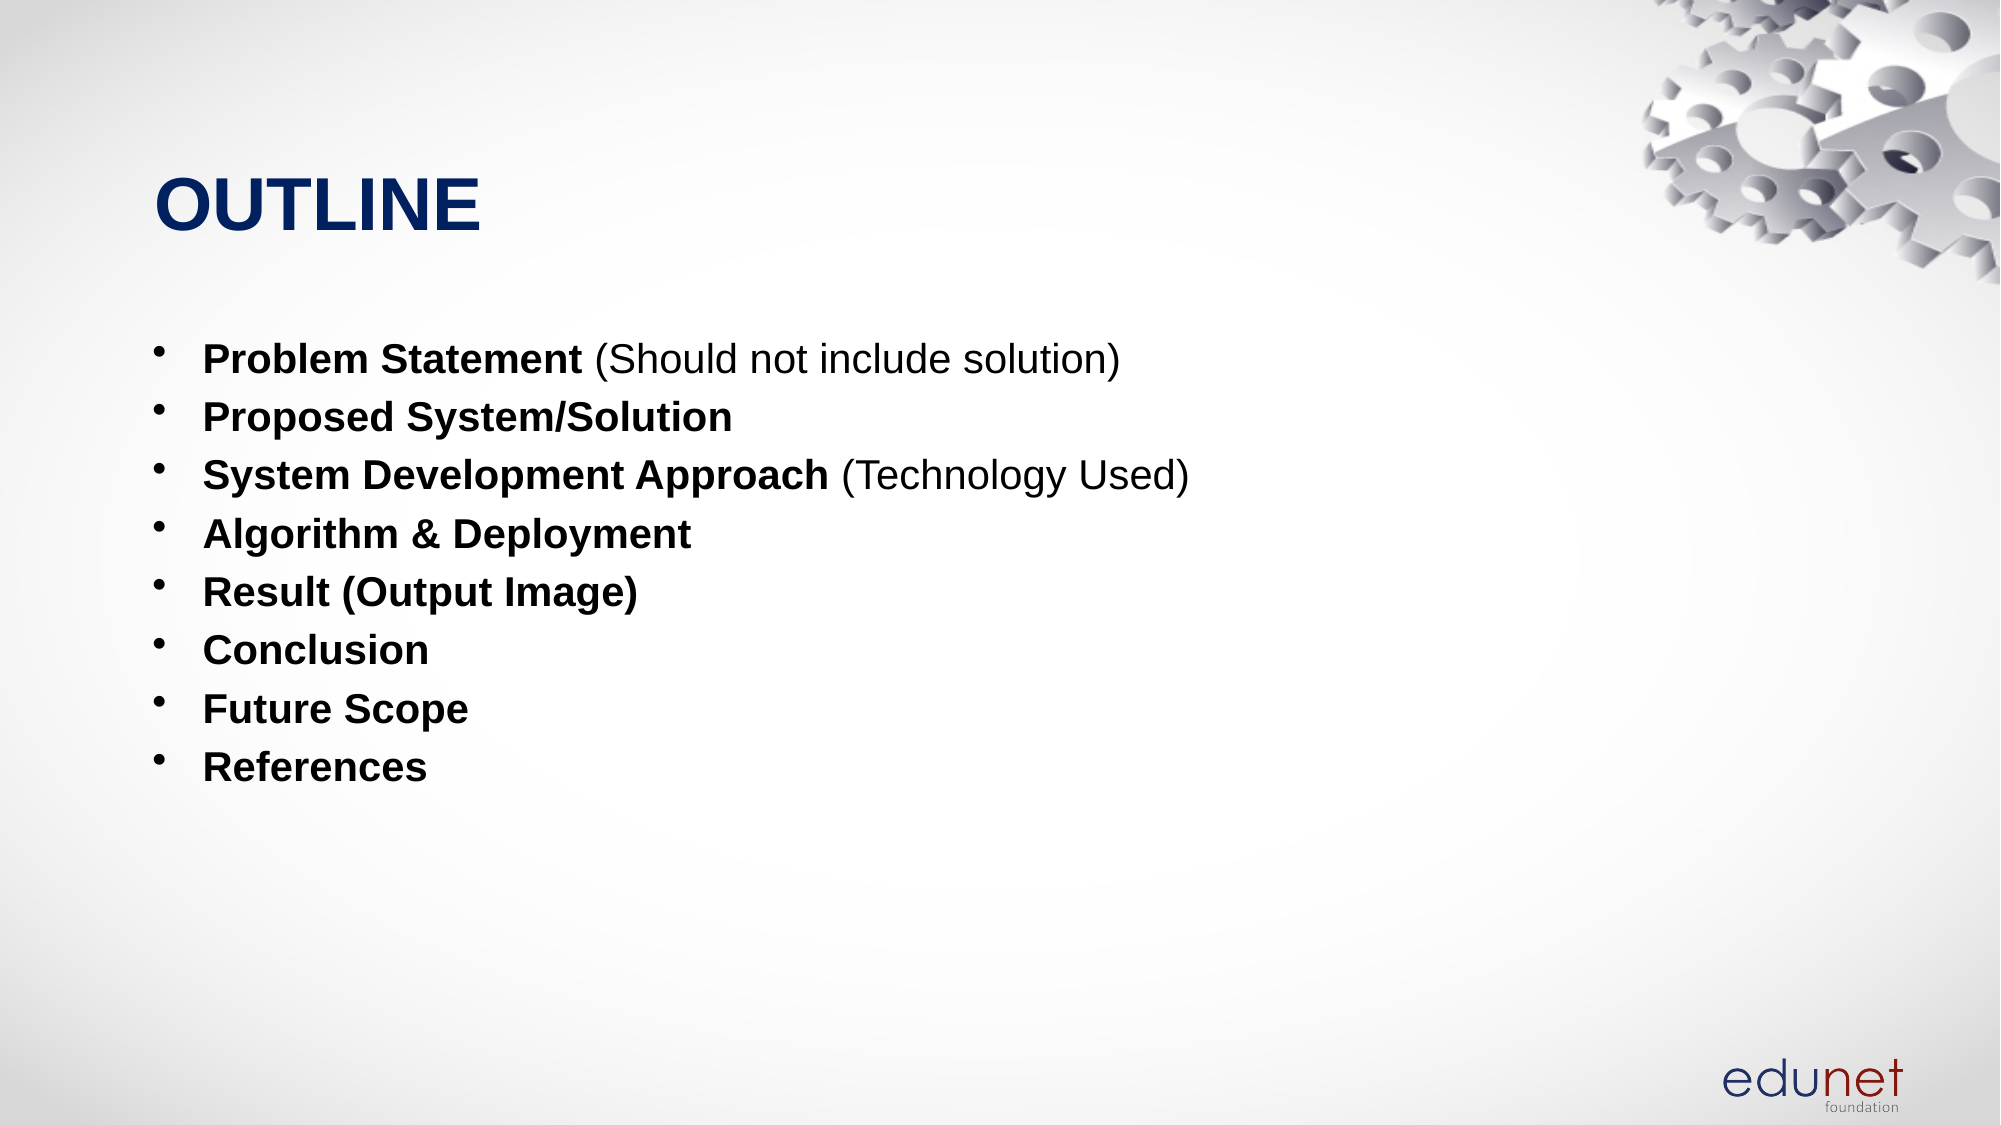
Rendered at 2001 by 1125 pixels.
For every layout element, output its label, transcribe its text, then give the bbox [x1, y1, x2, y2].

list Problem Statement (Should not include solution) Proposed System/Solution System Development Approach (Technology Used) Algorithm & Deployment Result (Output Image) Conclusion Future Scope References [137, 265, 1946, 1125]
title OUTLINE [139, 91, 1865, 265]
picture [0, 0, 2000, 1125]
